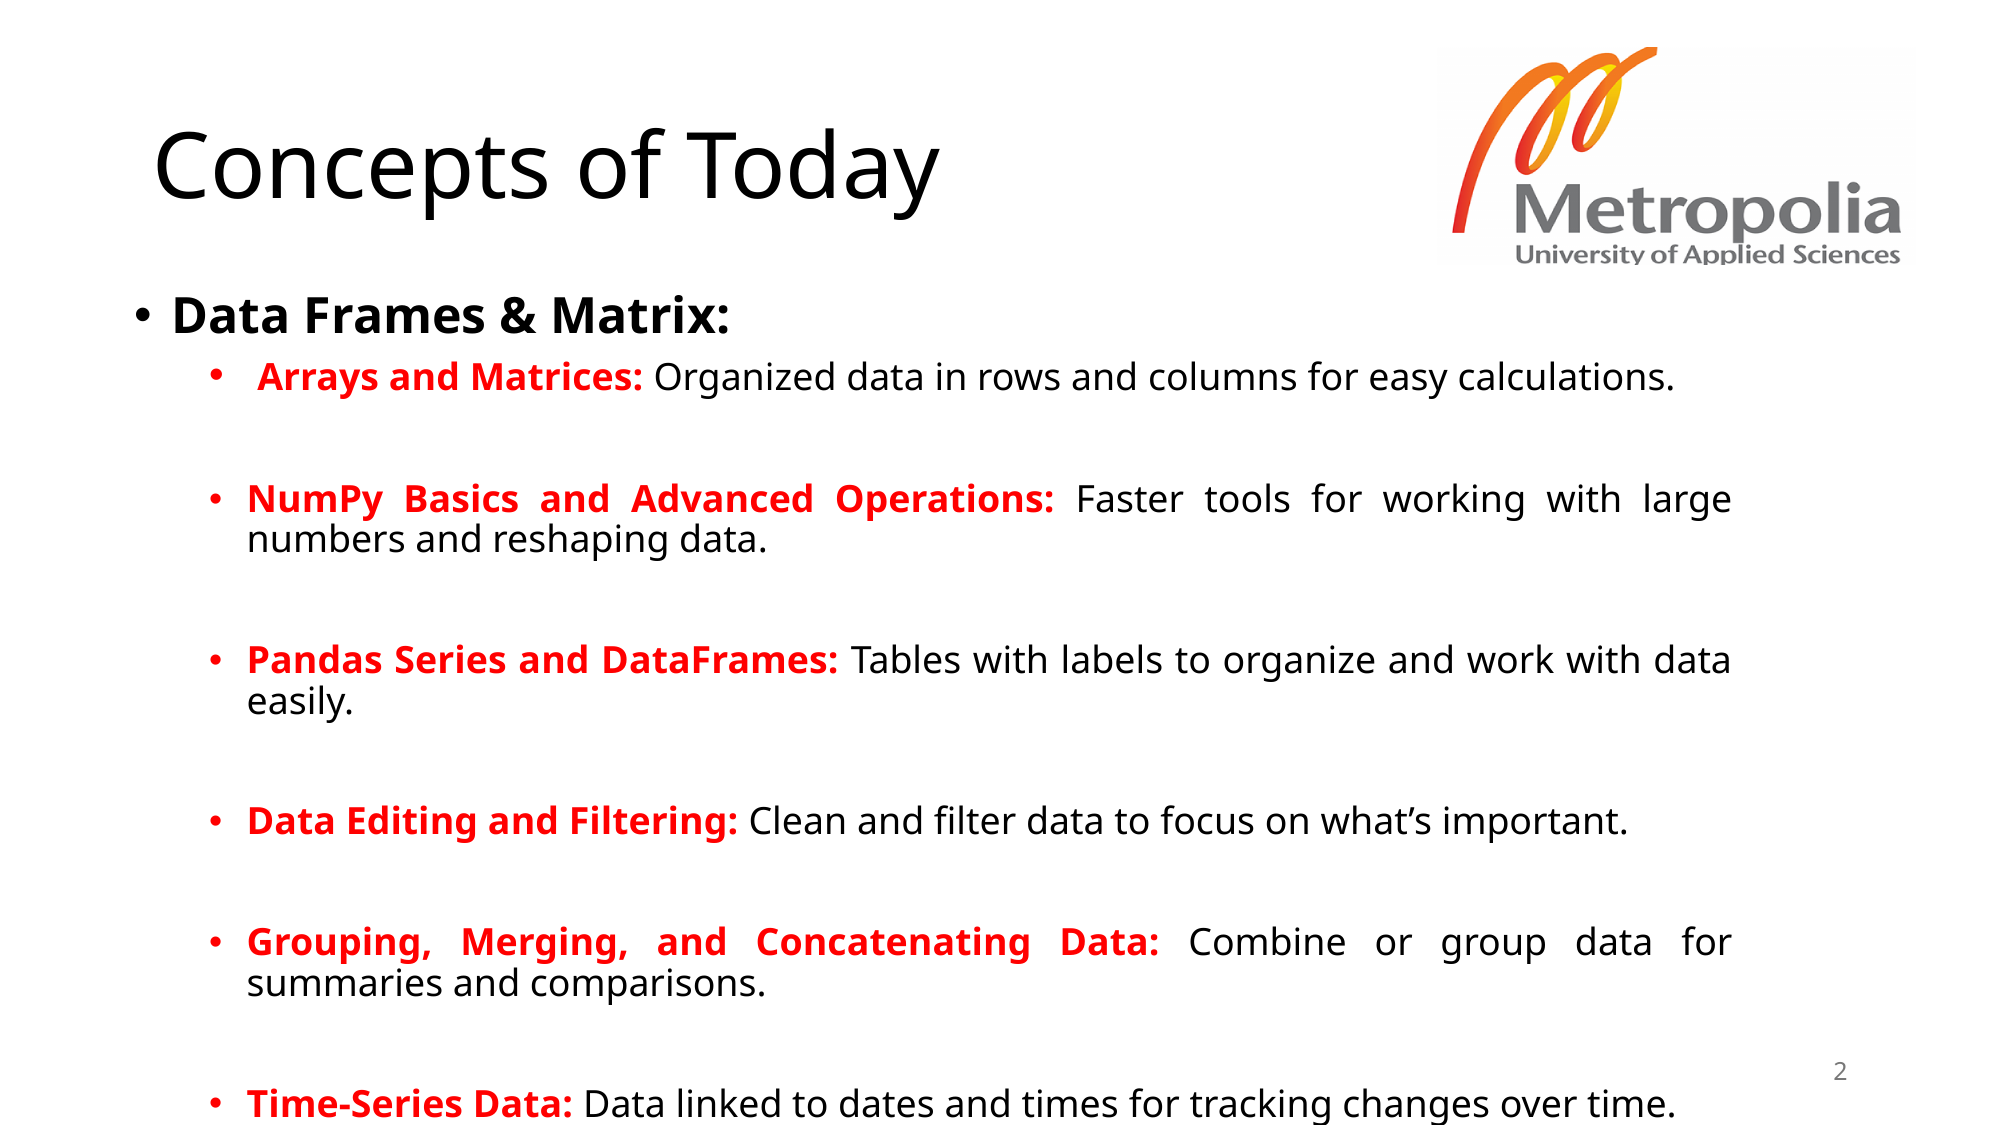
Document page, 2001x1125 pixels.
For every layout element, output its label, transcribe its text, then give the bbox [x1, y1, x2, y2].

title Concepts of Today [137, 59, 1422, 278]
picture [1437, 46, 1917, 266]
slide_number 2 [1412, 1042, 1863, 1103]
list Data Frames & Matrix: Arrays and Matrices: Organized data in rows and columns for easy calculations. NumPy Basics and Advanced Operations: Faster tools for working with large numbers and reshaping data. Pandas Series and DataFrames: Tables with labels to organize and work with data easily. Data Editing and Filtering: Clean and filter data to focus on what’s important. Grouping, Merging, and Concatenating Data: Combine or group data for summaries and comparisons. Time-Series Data: Data linked to dates and times for tracking changes over time. [119, 282, 1749, 1016]
